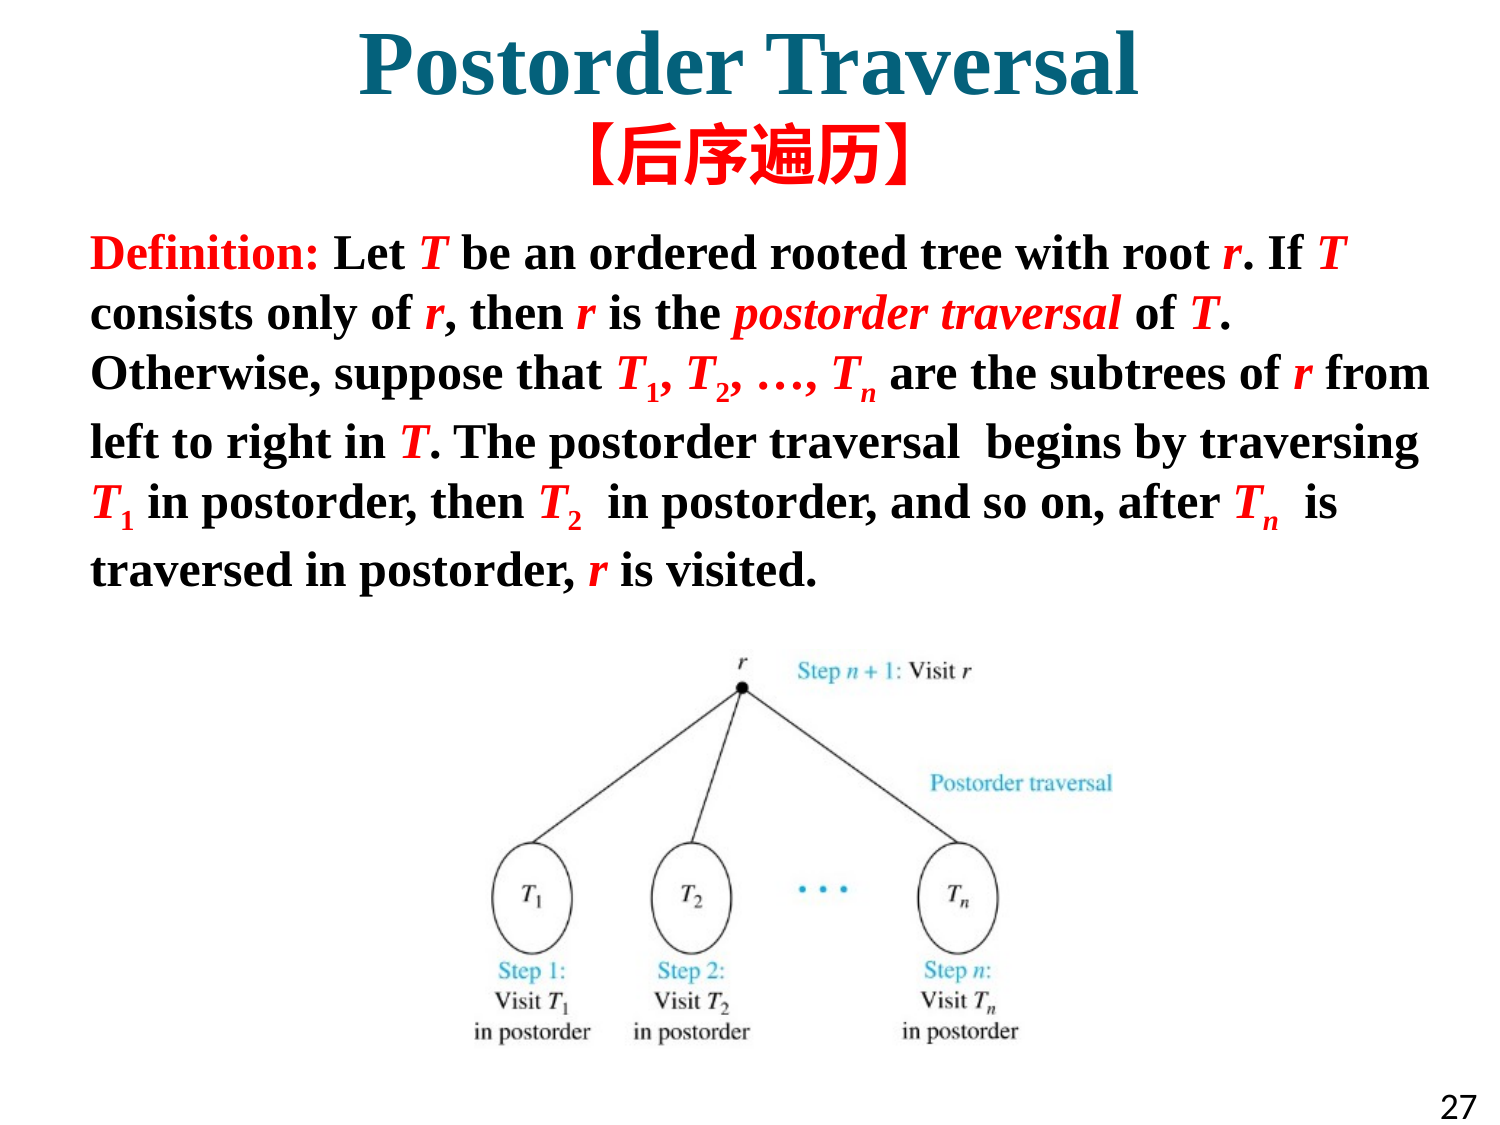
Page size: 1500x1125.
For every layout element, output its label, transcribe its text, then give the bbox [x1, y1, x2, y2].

title Postorder Traversal 【后序遍历】 [0, 0, 1500, 195]
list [474, 649, 1113, 1050]
list Definition: Let T be an ordered rooted tree with root r. If T consists only of r, then r is the postorder traversal of T. Otherwise, suppose that T1, T2, …, Tn are the subtrees of r from left to right in T. The postorder traversal begins by traversing T1 in postorder, then T2 in postorder, and so on, after Tn is traversed in postorder, r is visited. [75, 212, 1475, 612]
